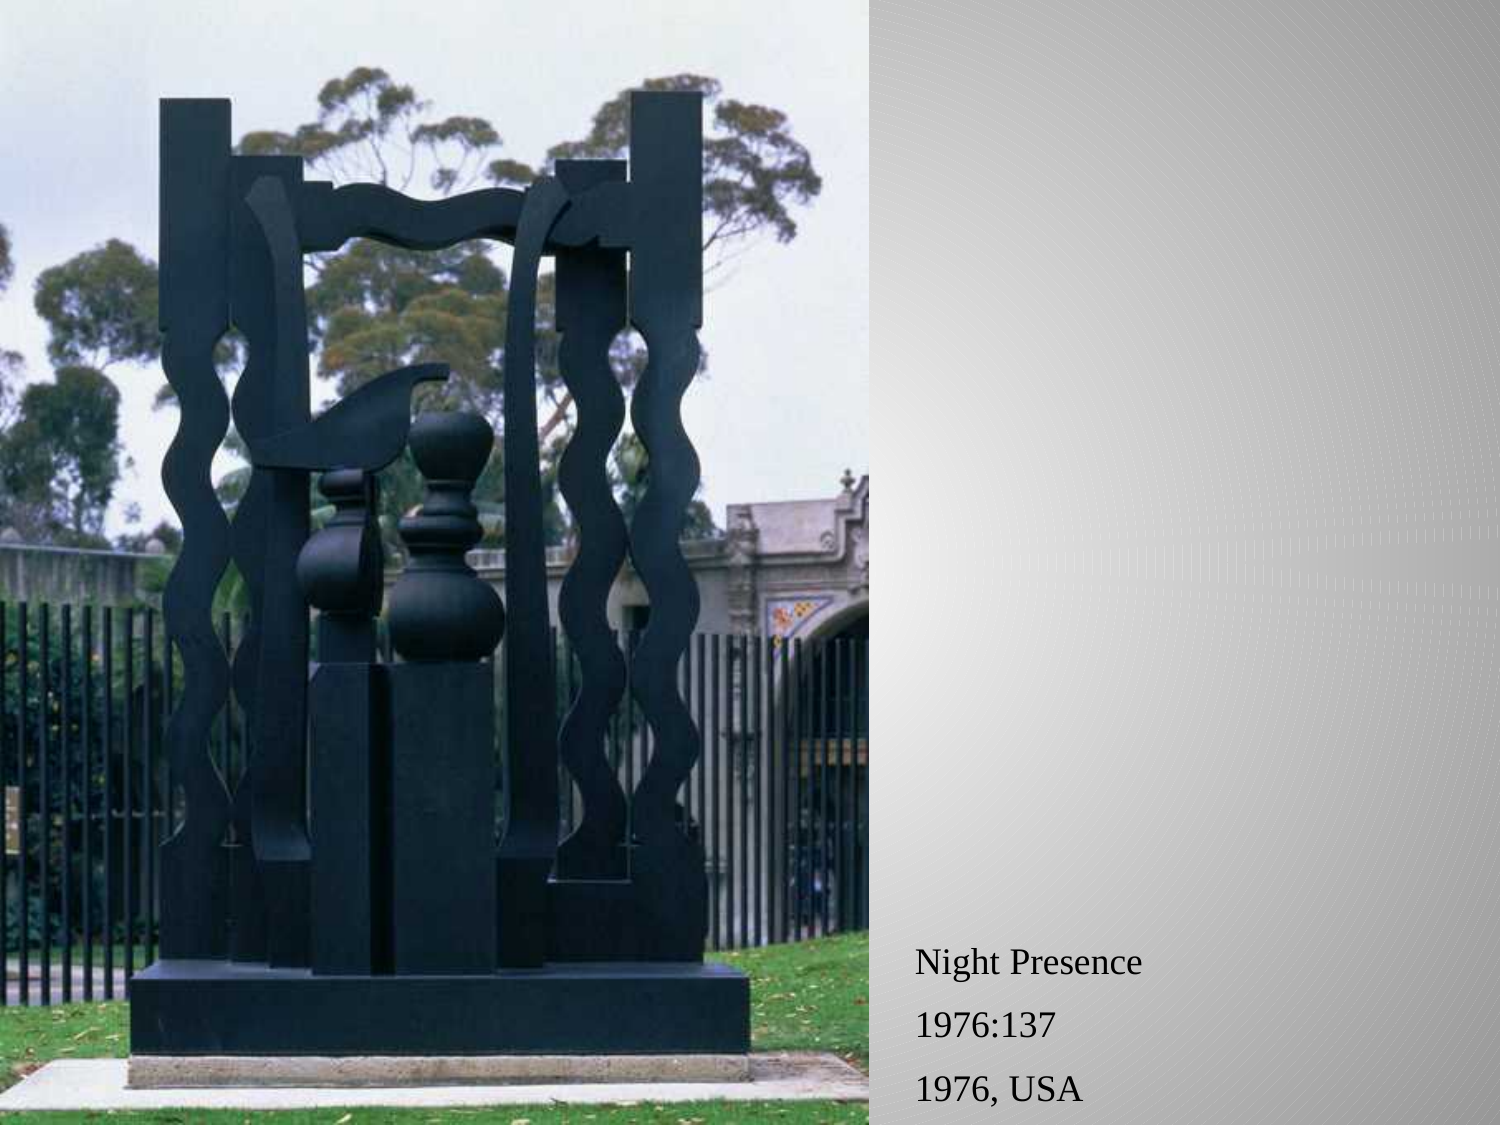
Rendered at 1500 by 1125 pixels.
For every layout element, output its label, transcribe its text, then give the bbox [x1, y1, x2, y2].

picture [0, 0, 869, 1125]
text_box Night Presence 1976:137 1976, USA [899, 929, 1288, 1117]
